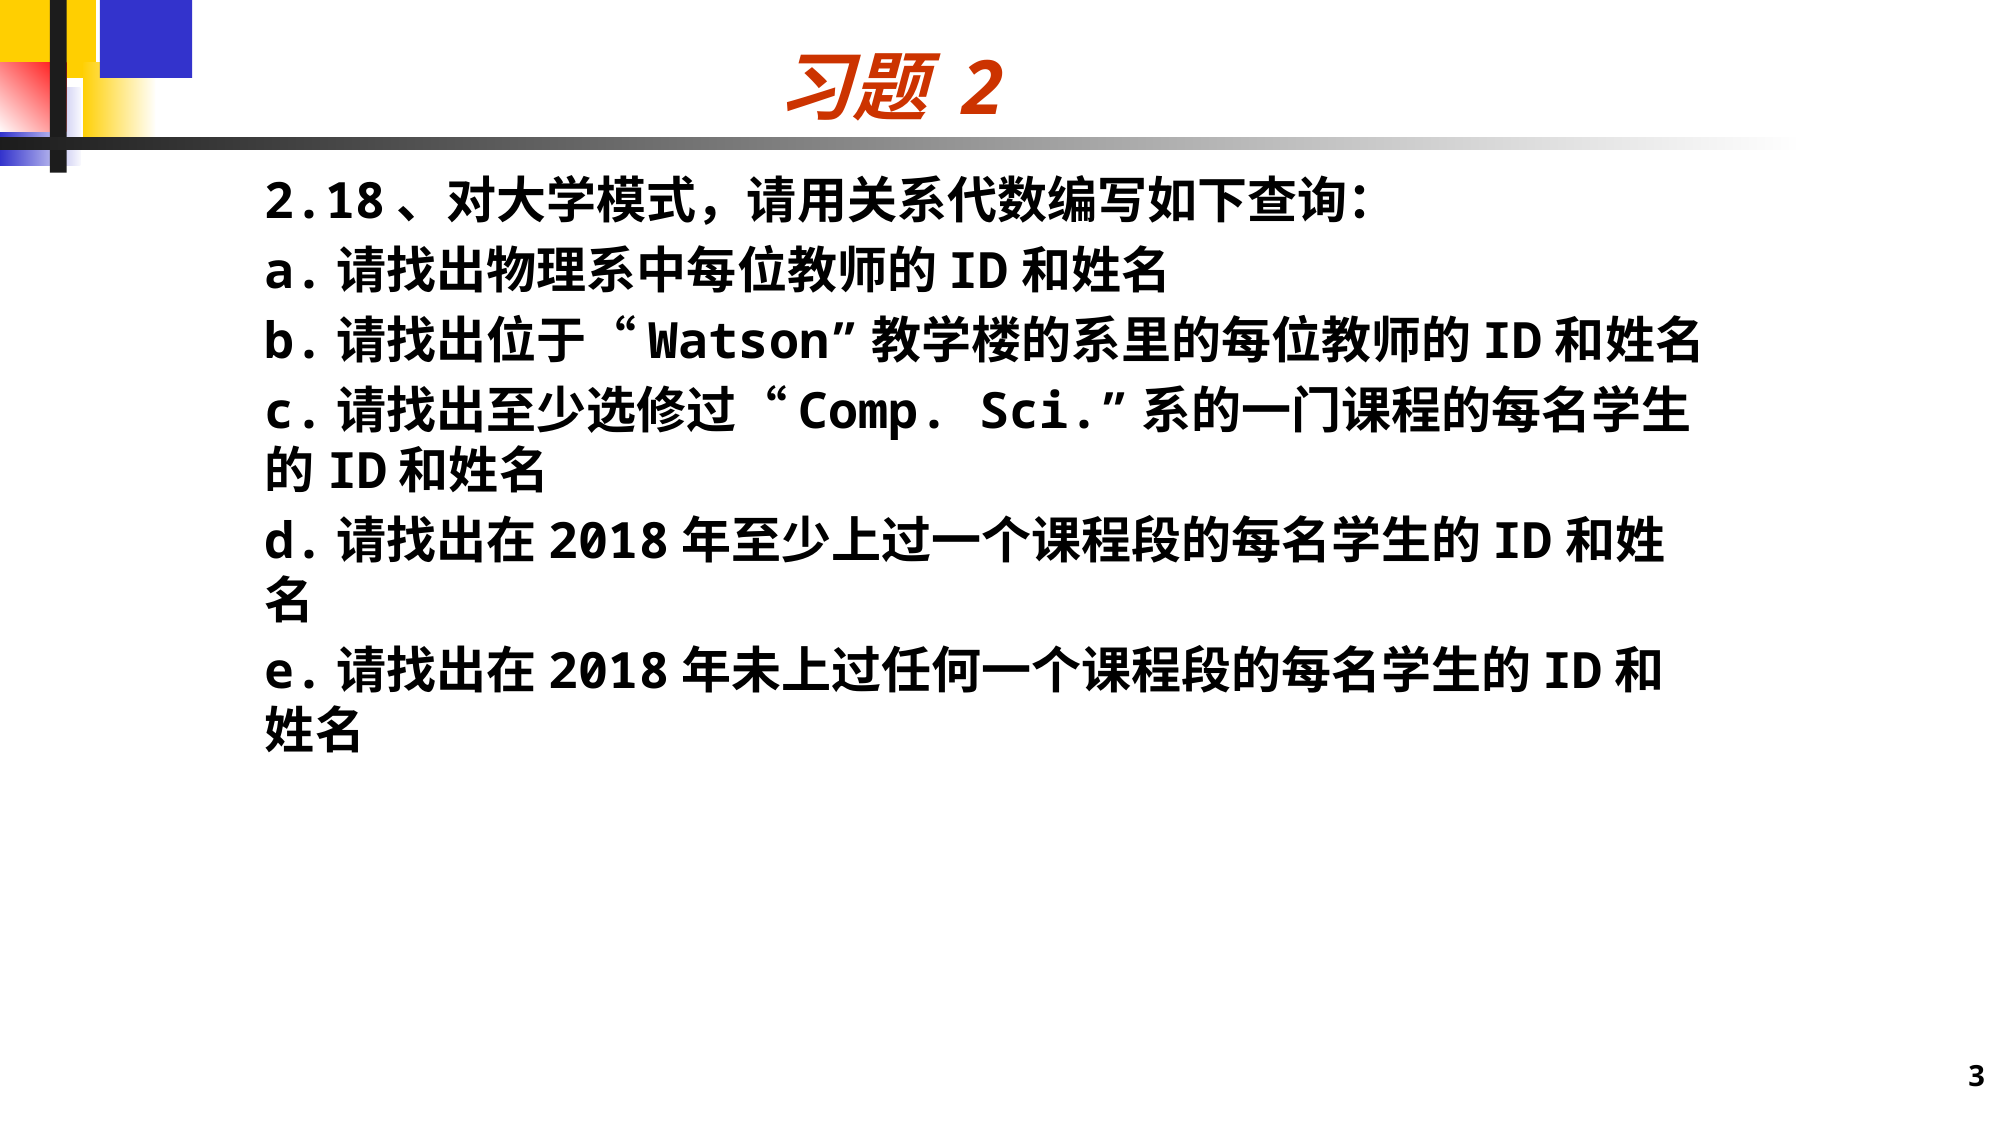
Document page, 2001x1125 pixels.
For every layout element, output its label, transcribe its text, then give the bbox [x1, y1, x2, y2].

slide_number 3 [1583, 1050, 2000, 1125]
list 2.18、对大学模式，请用关系代数编写如下查询： a.请找出物理系中每位教师的ID和姓名 b.请找出位于“Watson”教学楼的系里的每位教师的ID和姓名 c.请找出至少选修过“Comp. Sci.”系的一门课程的每名学生的ID和姓名 d.请找出在2018年至少上过一个课程段的每名学生的ID和姓名 e.请找出在2018年未上过任何一个课程段的每名学生的ID和姓名 [249, 160, 1721, 1035]
title 习题 2 [438, 0, 1343, 138]
